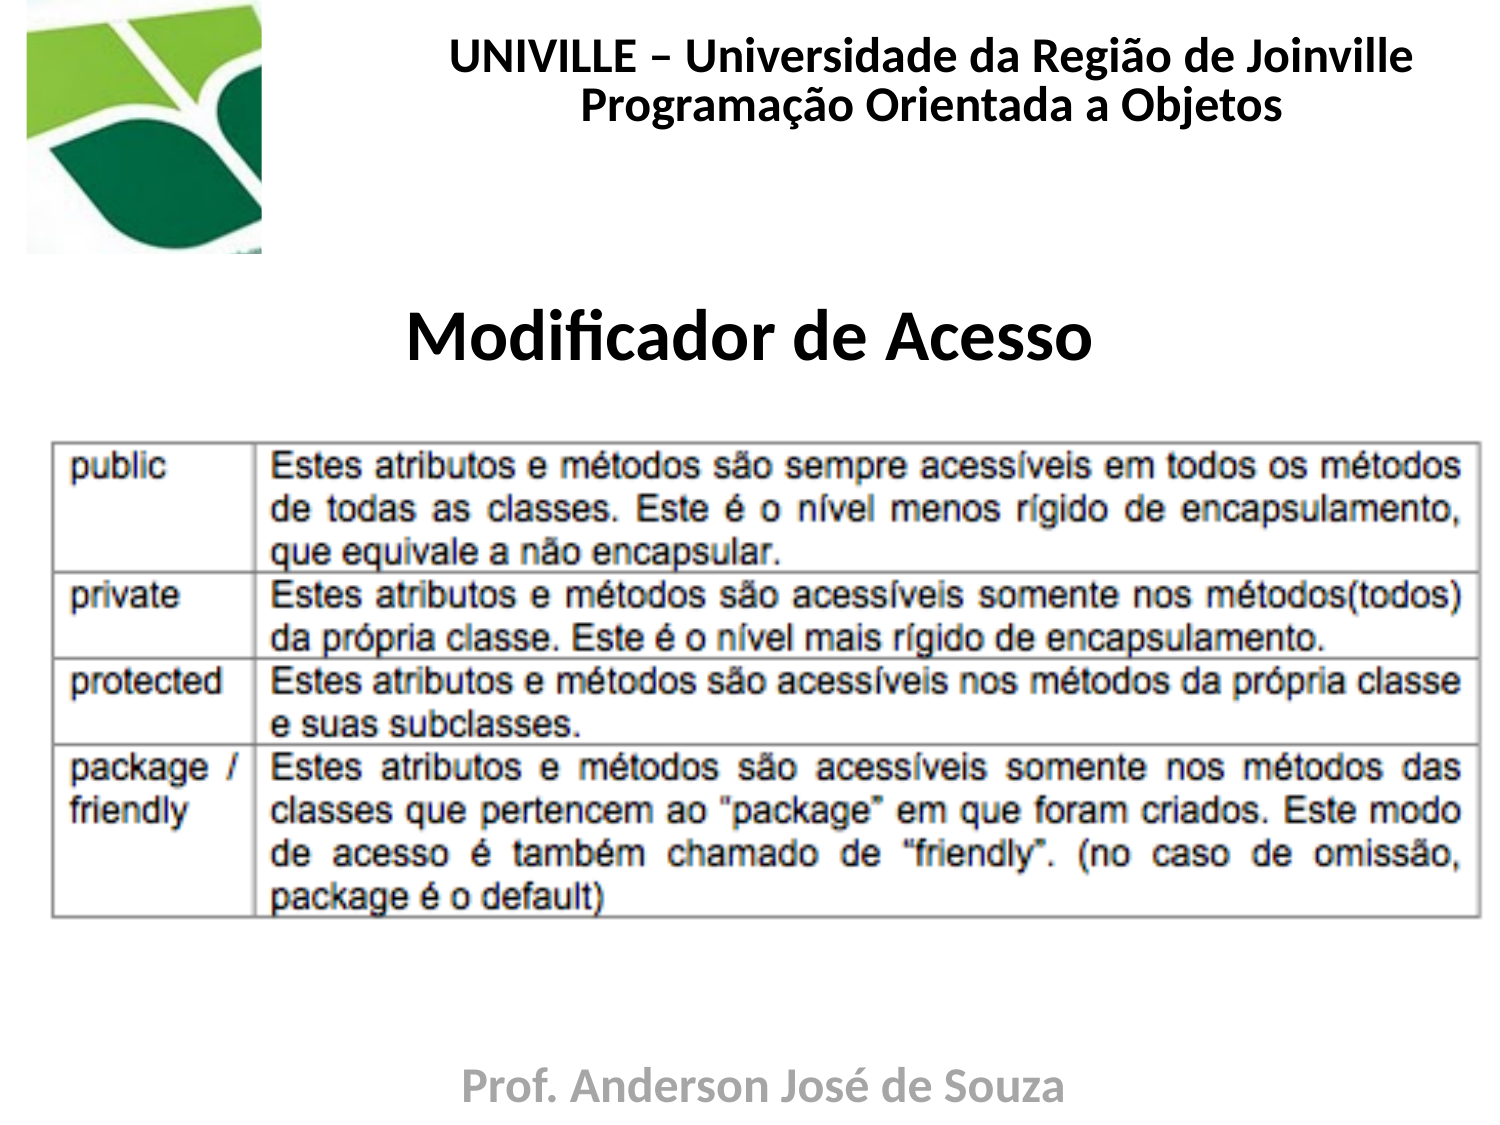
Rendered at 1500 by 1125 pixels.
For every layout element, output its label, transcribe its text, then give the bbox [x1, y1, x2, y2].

picture [40, 424, 1496, 938]
title Modificador de Acesso [75, 237, 1425, 423]
text_box UNIVILLE – Universidade da Região de Joinville Programação Orientada a Objetos [434, 27, 1430, 138]
text_box Prof. Anderson José de Souza [446, 1057, 1081, 1120]
picture [26, 0, 262, 254]
